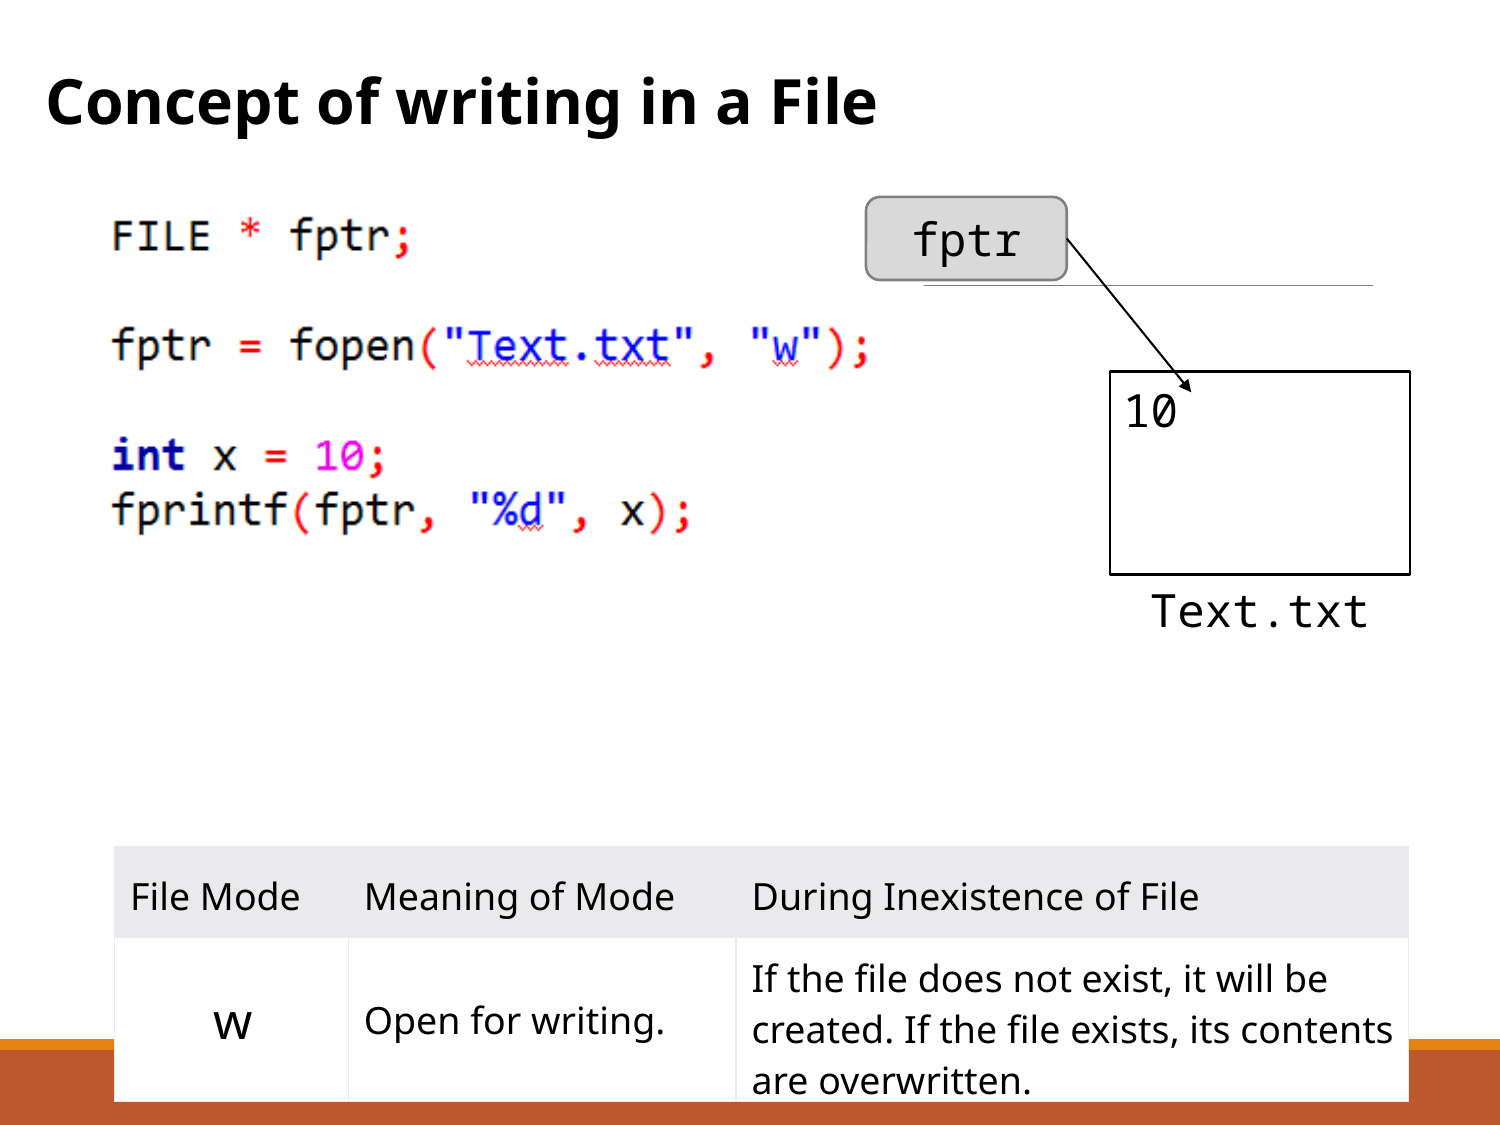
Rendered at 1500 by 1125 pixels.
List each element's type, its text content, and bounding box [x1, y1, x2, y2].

table_cell Open for writing. [349, 938, 735, 1101]
text_box Concept of writing in a File [30, 54, 895, 144]
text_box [1066, 237, 1192, 393]
text_box Text.txt [1135, 574, 1385, 645]
table_header Meaning of Mode [349, 847, 735, 936]
table_cell If the file does not exist, it will be created. If the file exists, its contents are overwritten. [737, 938, 1408, 1101]
text_box fptr [928, 195, 1069, 282]
table_cell w [115, 938, 348, 1101]
picture [94, 196, 924, 553]
table_header During Inexistence of File [737, 847, 1408, 936]
text_box 10 [1108, 400, 1193, 444]
table_header File Mode [115, 847, 348, 936]
text_box [1109, 370, 1411, 576]
